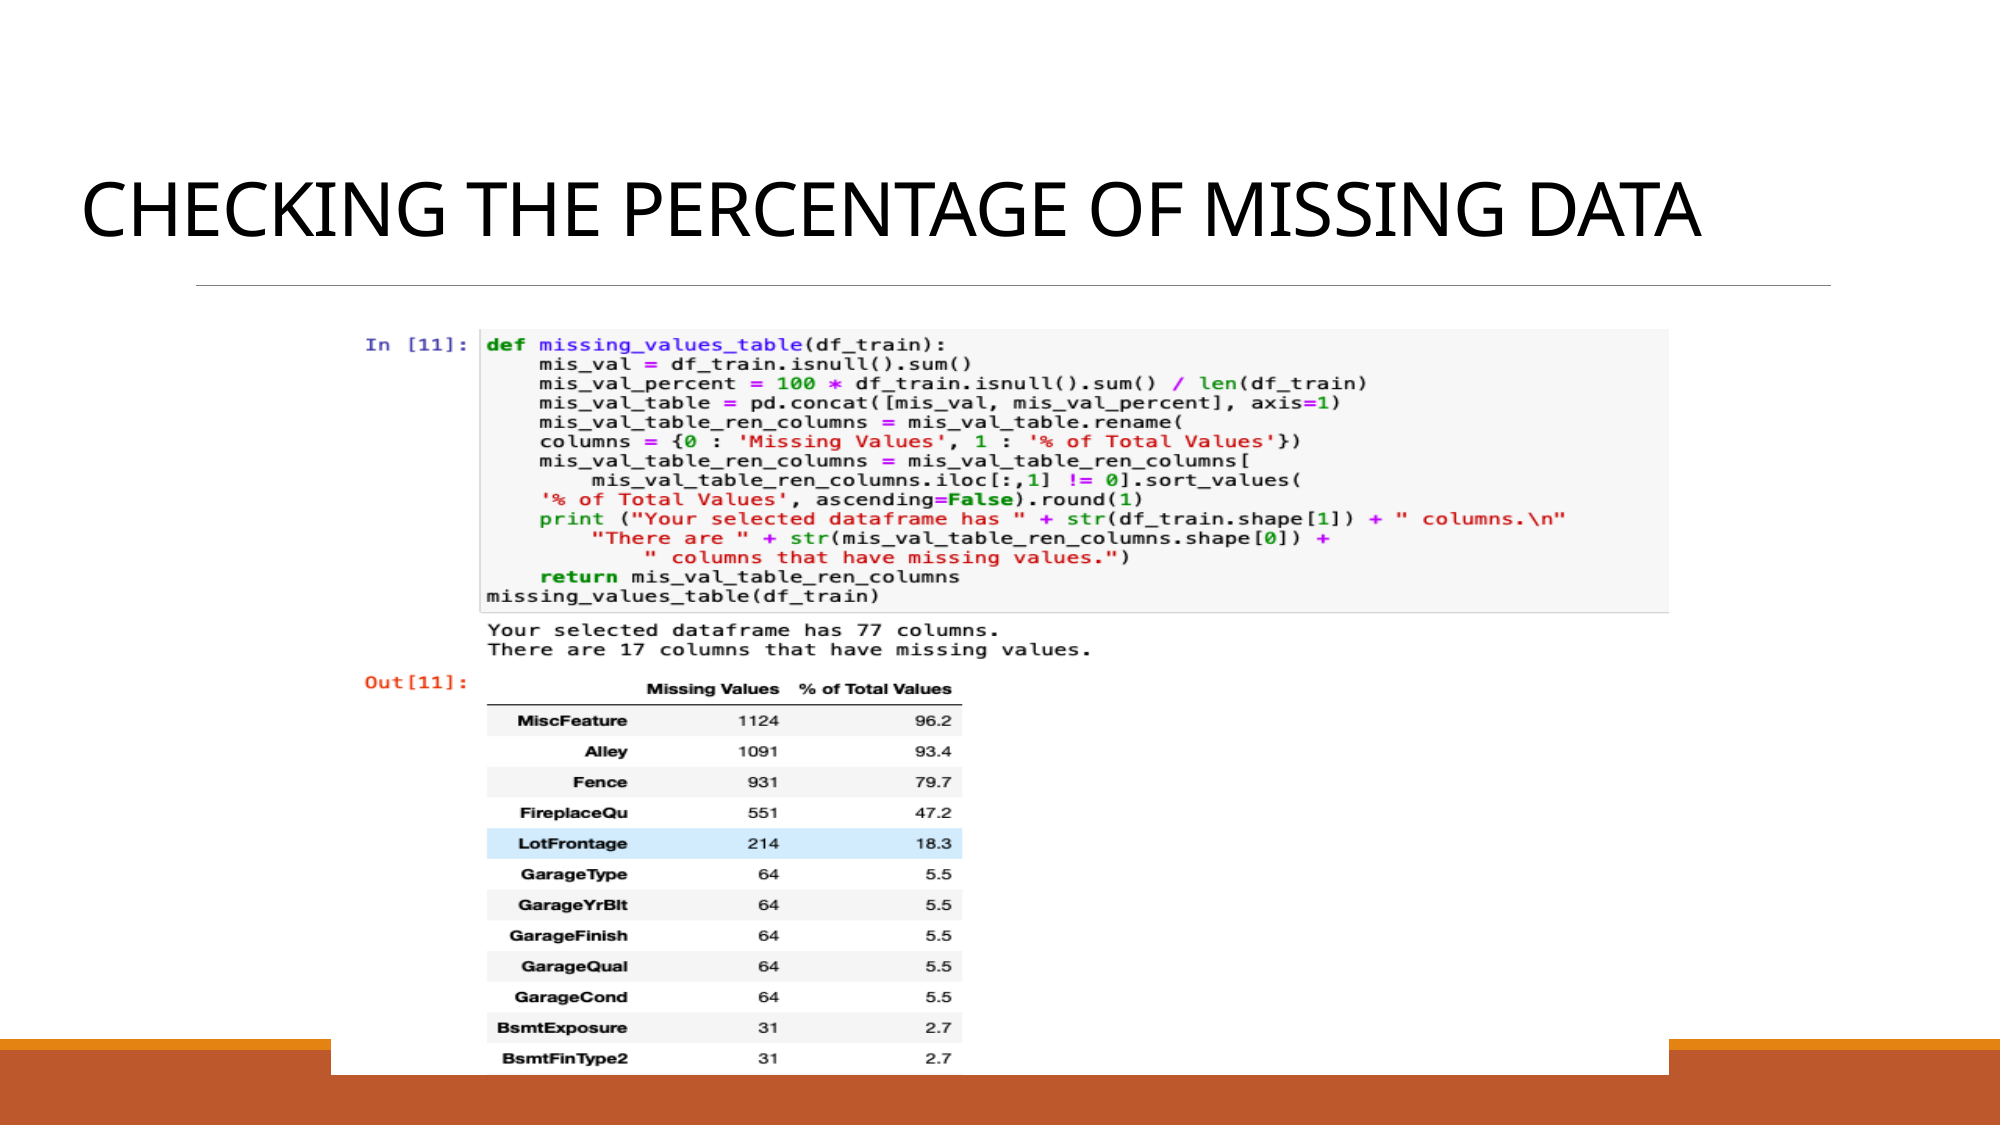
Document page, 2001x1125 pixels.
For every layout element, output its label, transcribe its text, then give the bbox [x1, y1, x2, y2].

title CHECKING THE PERCENTAGE OF MISSING DATA [65, 99, 1977, 260]
picture [330, 328, 1670, 1076]
